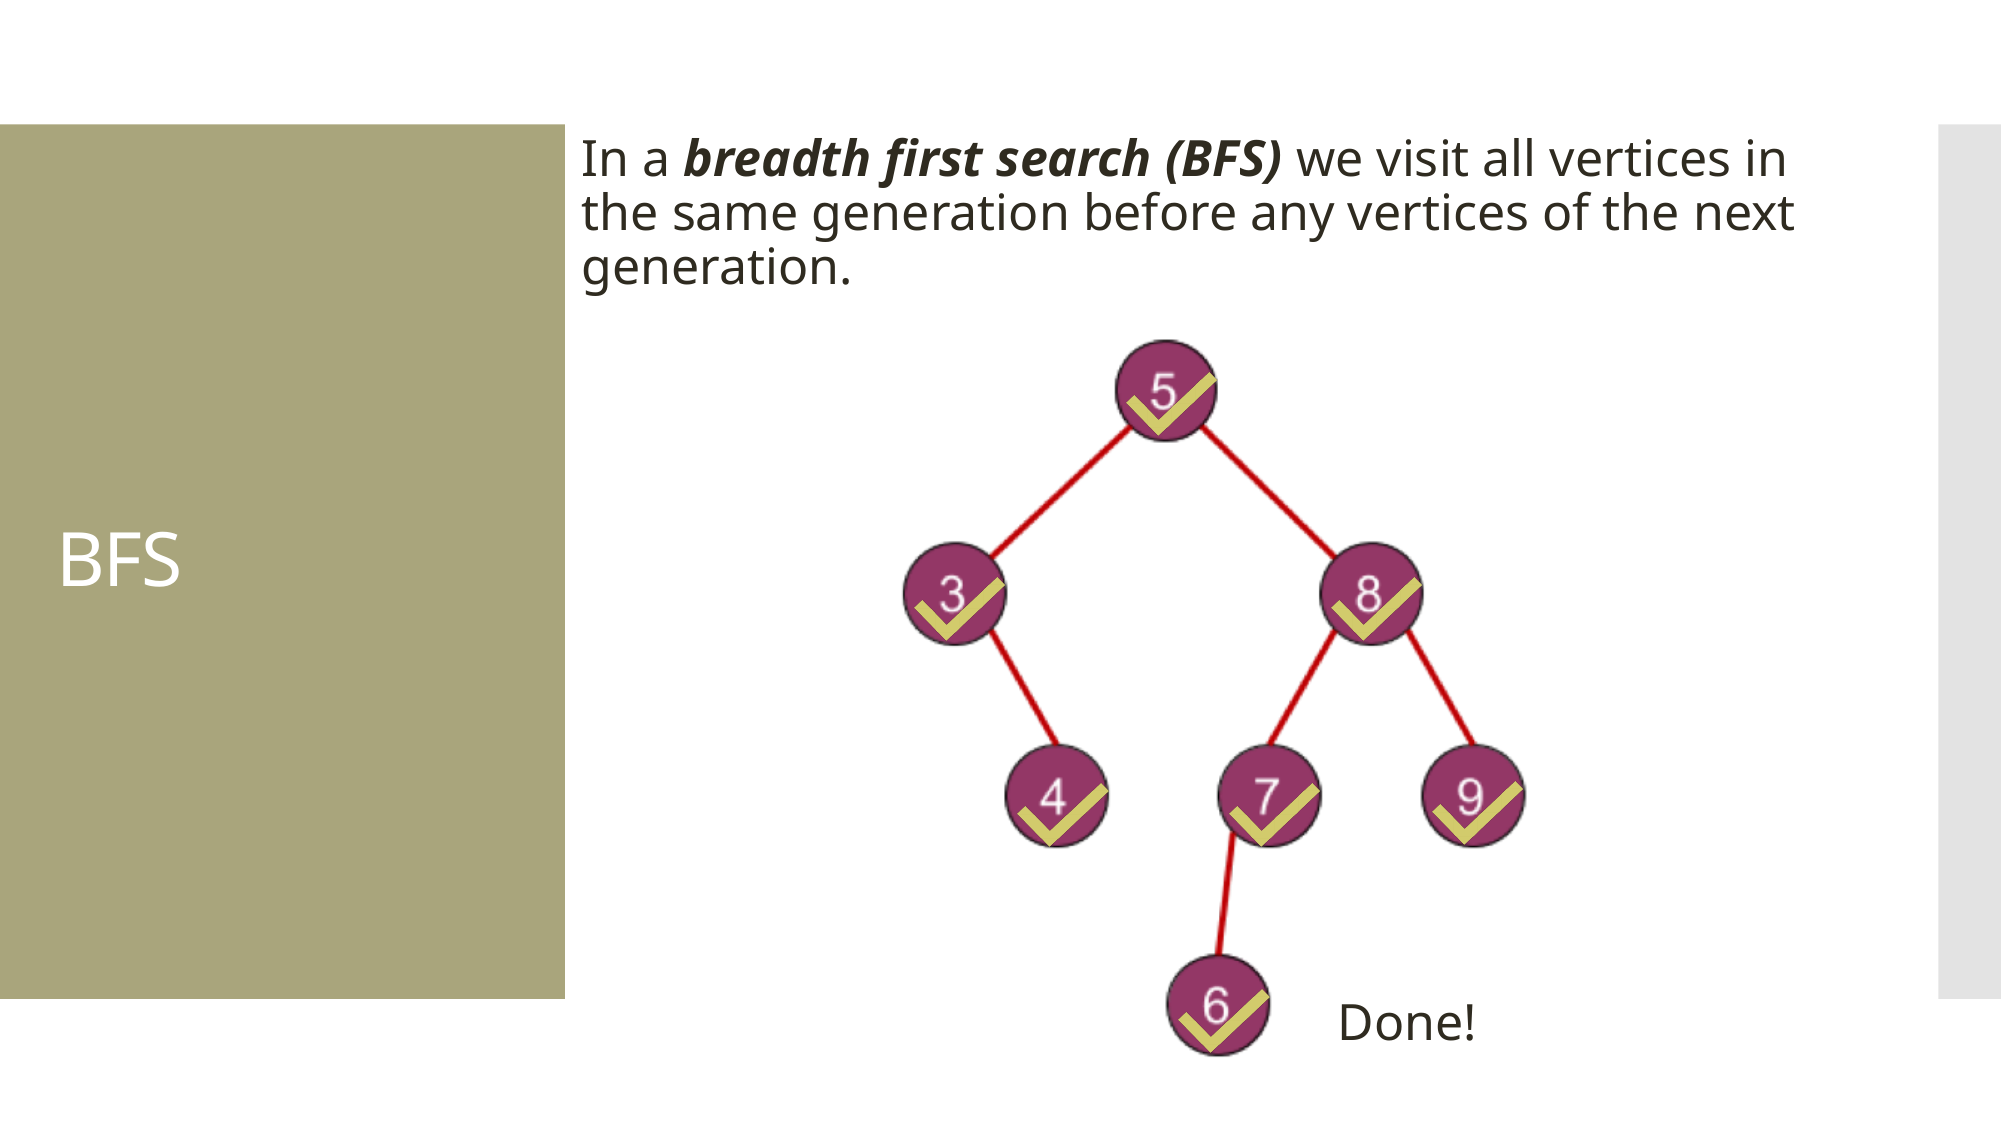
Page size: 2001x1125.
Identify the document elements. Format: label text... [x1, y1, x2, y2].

title BFS [41, 184, 525, 940]
text_box In a breadth first search (BFS) we visit all vertices in the same generation before any vertices of the next generation. [566, 40, 1863, 1094]
picture [868, 304, 1561, 1085]
